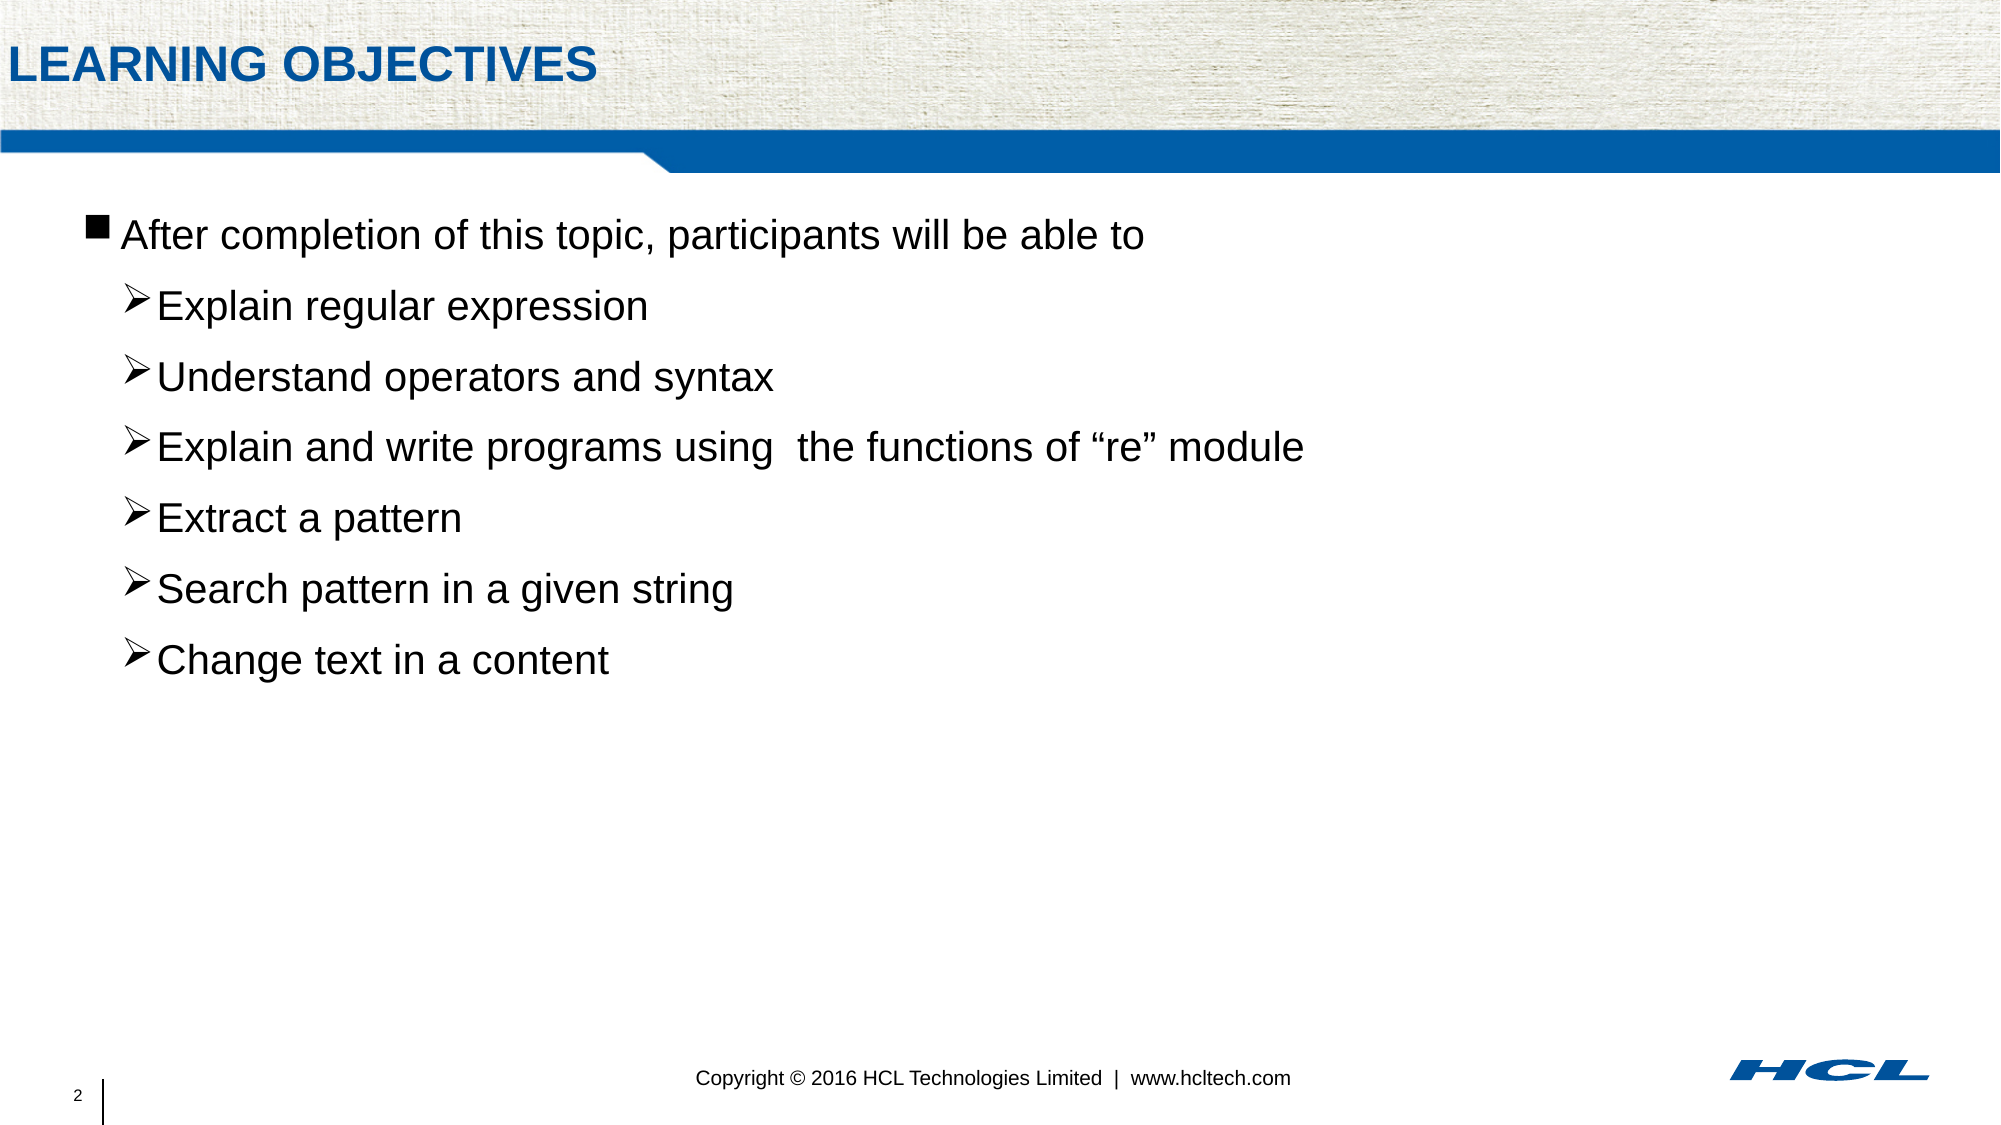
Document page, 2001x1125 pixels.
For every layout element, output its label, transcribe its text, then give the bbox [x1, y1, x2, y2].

picture [0, 0, 2000, 173]
list After completion of this topic, participants will be able to Explain regular expression Understand operators and syntax Explain and write programs using the functions of “re” module Extract a pattern Search pattern in a given string Change text in a content [66, 200, 1934, 943]
title Learning objectives [0, 0, 1867, 123]
